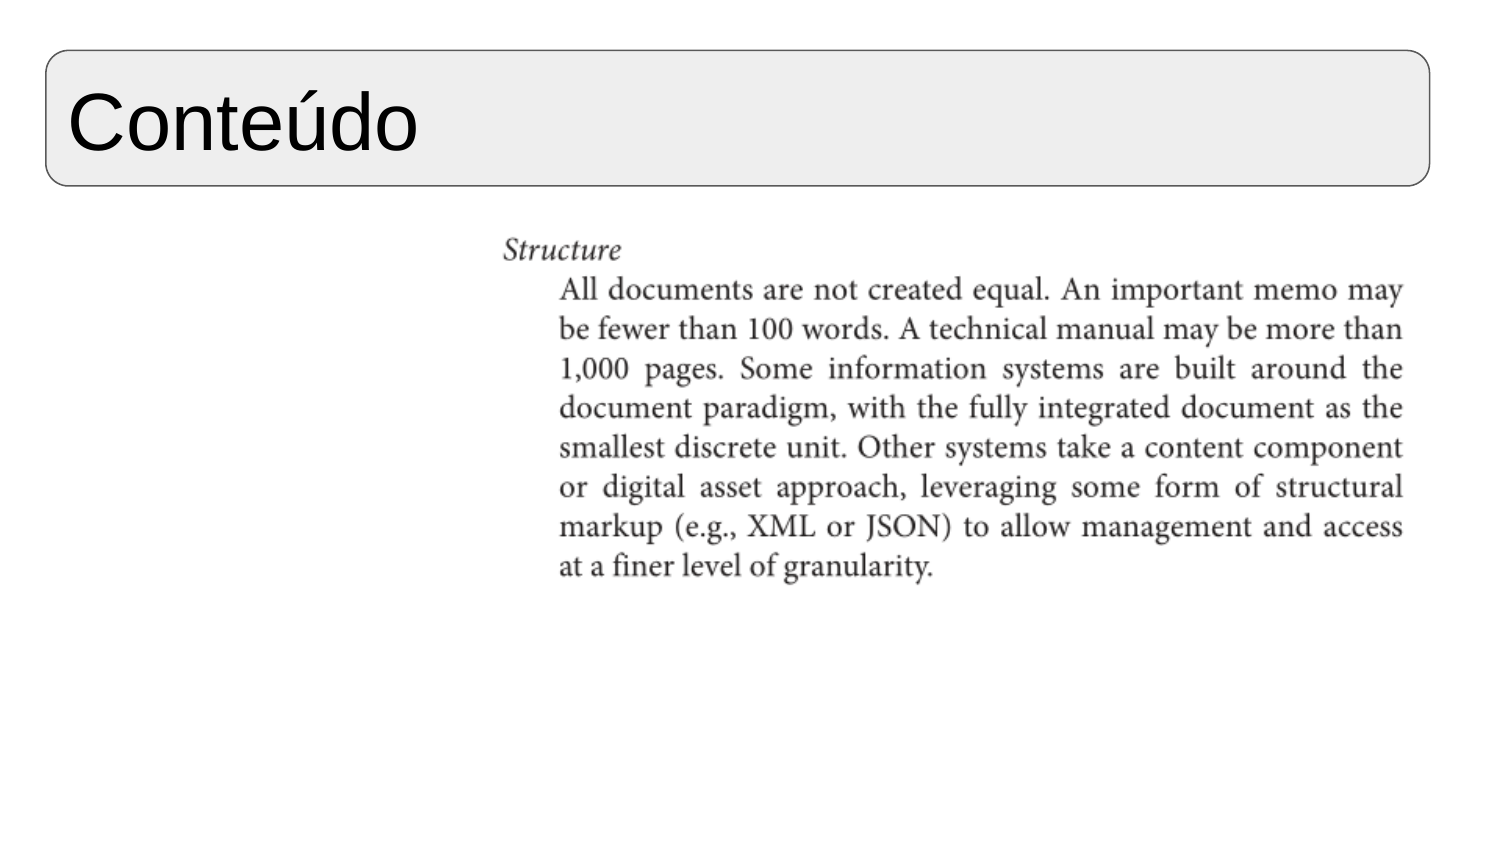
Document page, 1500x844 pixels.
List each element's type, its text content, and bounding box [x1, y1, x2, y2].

text_box Conteúdo [45, 50, 1430, 186]
picture [494, 228, 1430, 593]
